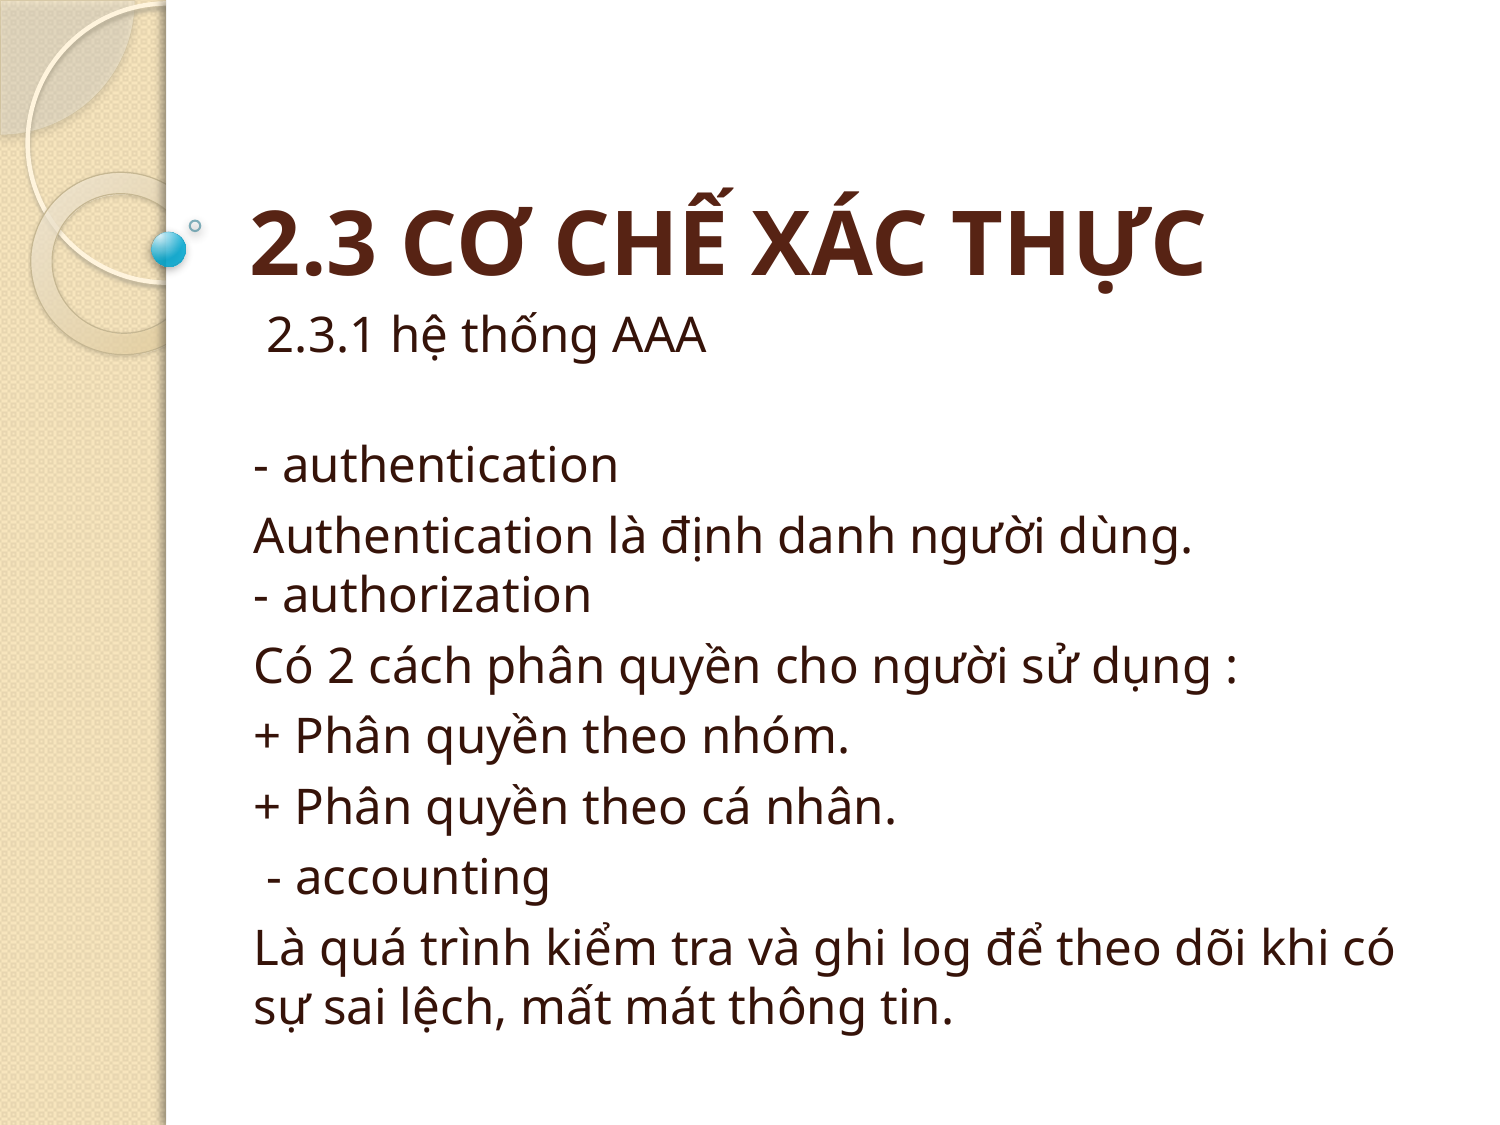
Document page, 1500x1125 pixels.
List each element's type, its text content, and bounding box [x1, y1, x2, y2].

subtitle 2.3.1 hệ thống AAA - authentication Authentication là định danh người dùng. - authorization Có 2 cách phân quyền cho người sử dụng : + Phân quyền theo nhóm. + Phân quyền theo cá nhân. - accounting Là quá trình kiểm tra và ghi log để theo dõi khi có sự sai lệch, mất mát thông tin. [234, 303, 1450, 1043]
title 2.3 CƠ CHẾ XÁC THỰC [234, 59, 1450, 301]
